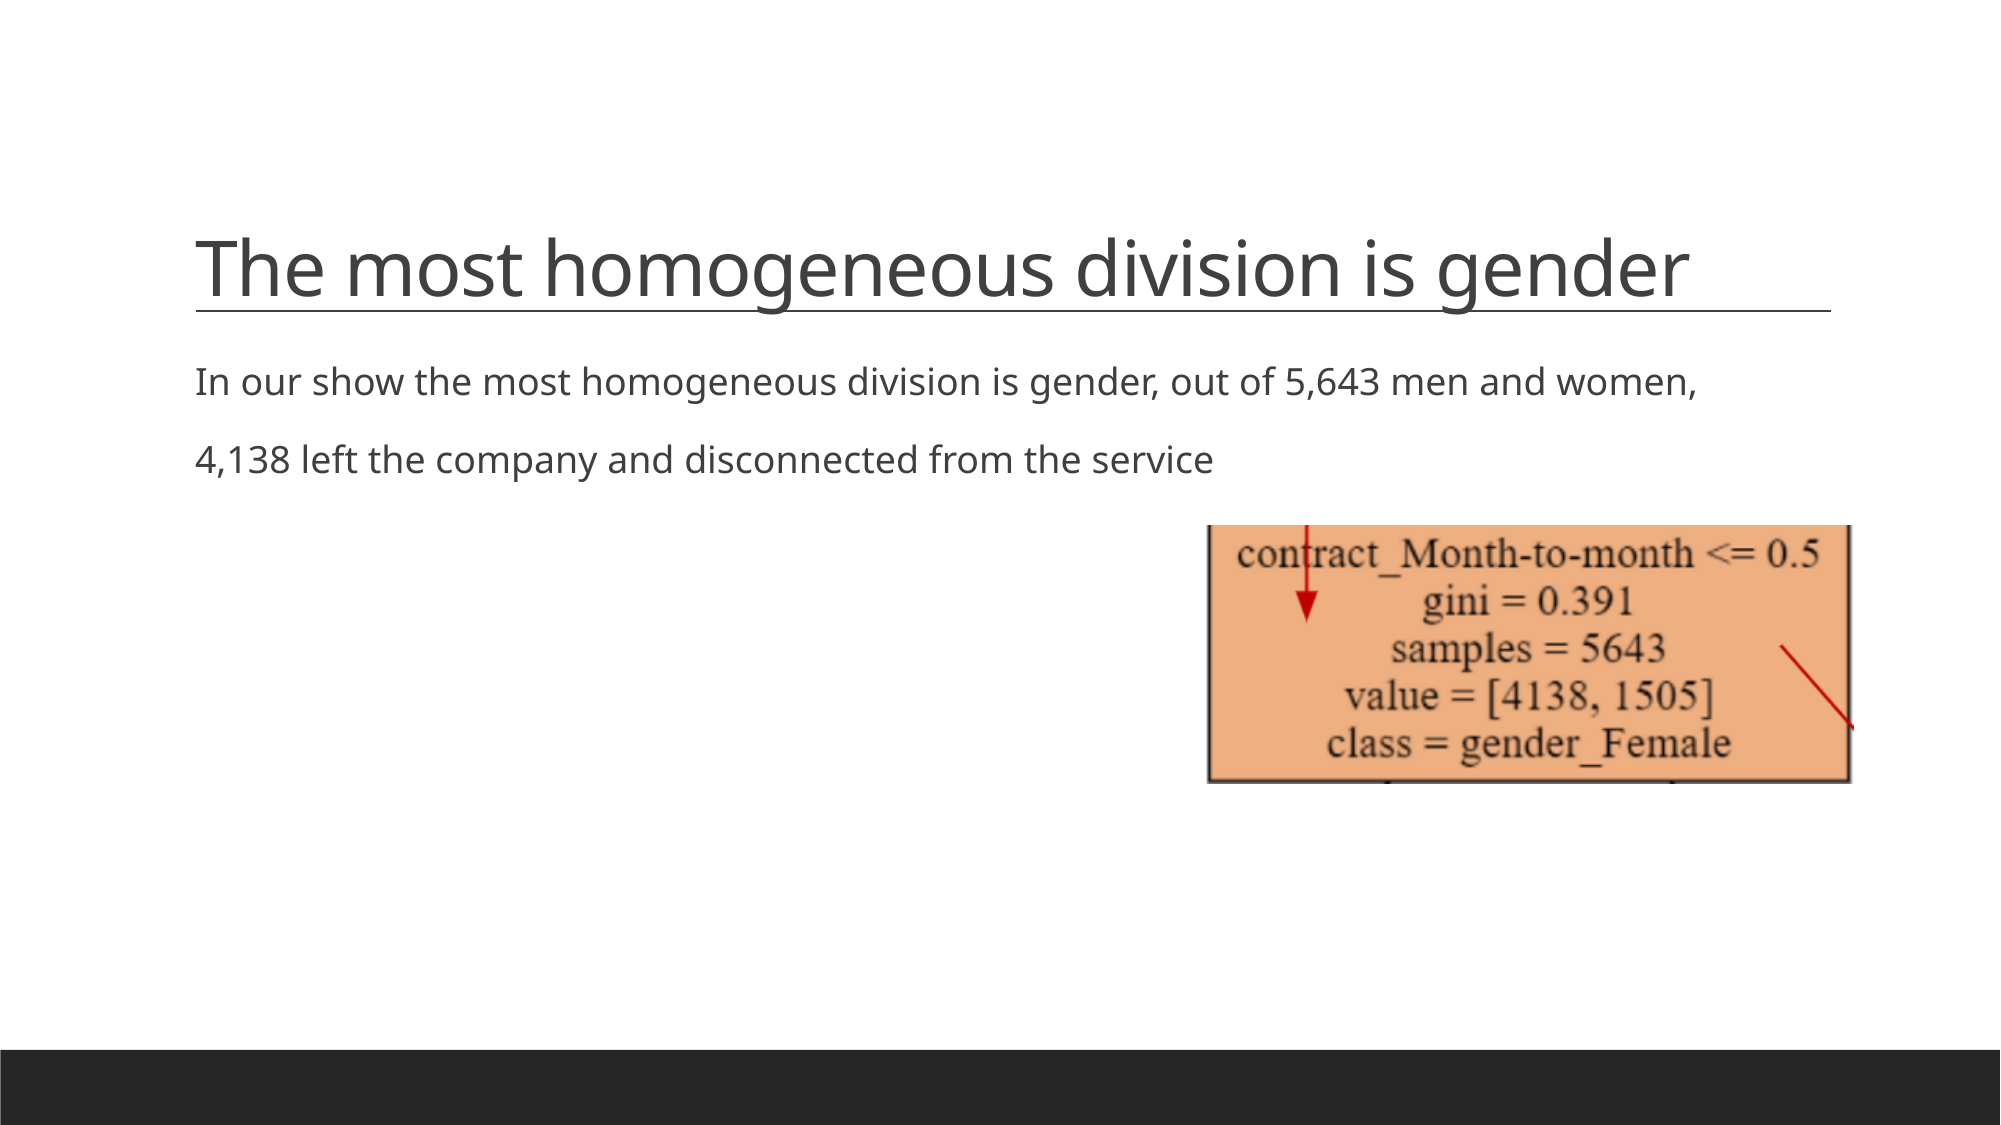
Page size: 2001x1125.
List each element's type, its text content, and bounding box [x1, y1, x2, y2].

picture [1206, 524, 1854, 784]
list In our show the most homogeneous division is gender, out of 5,643 men and women, 4,138 left the company and disconnected from the service [180, 345, 1830, 963]
title The most homogeneous division is gender [180, 162, 1763, 321]
